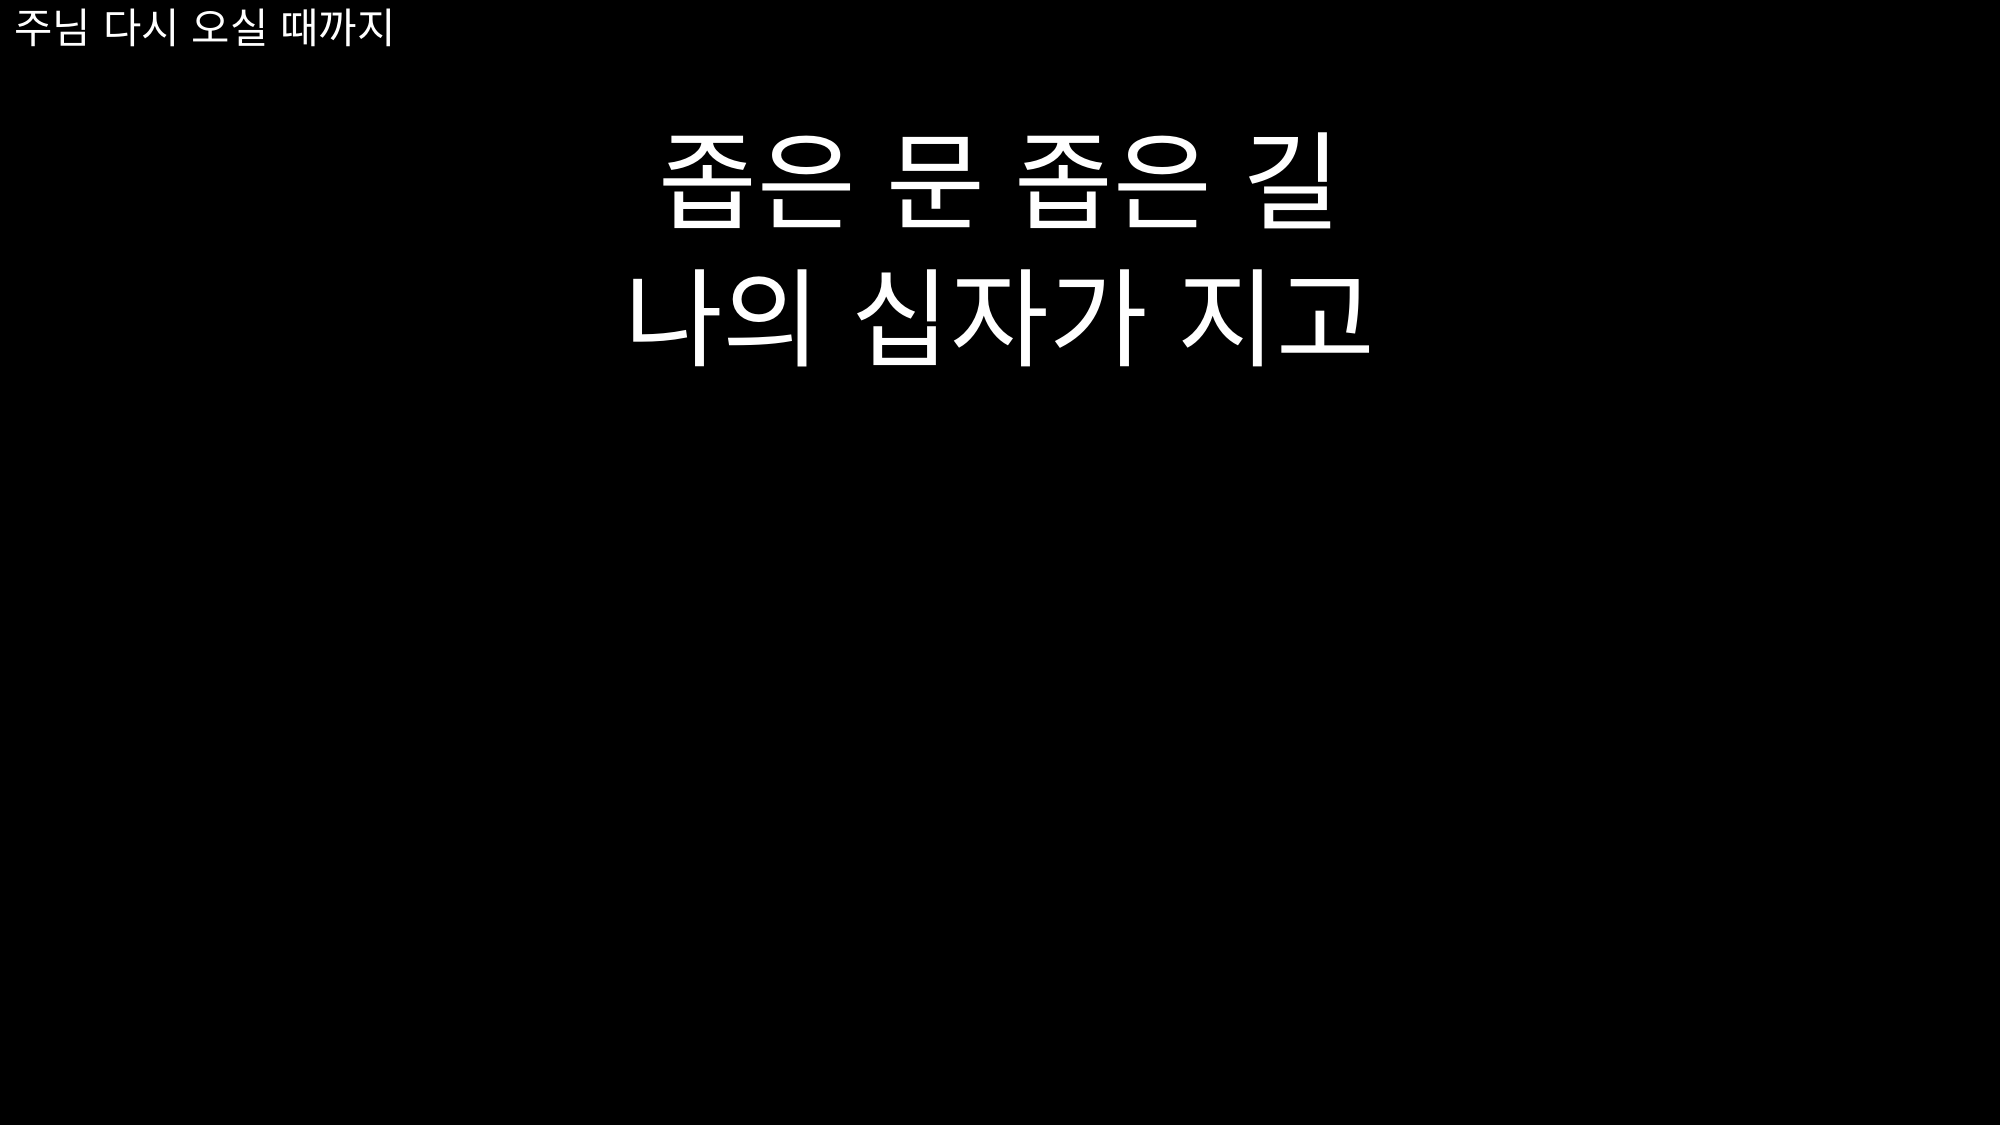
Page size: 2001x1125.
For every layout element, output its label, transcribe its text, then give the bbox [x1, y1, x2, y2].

subtitle 좁은 문 좁은 길 나의 십자가 지고 [0, 3, 2000, 781]
